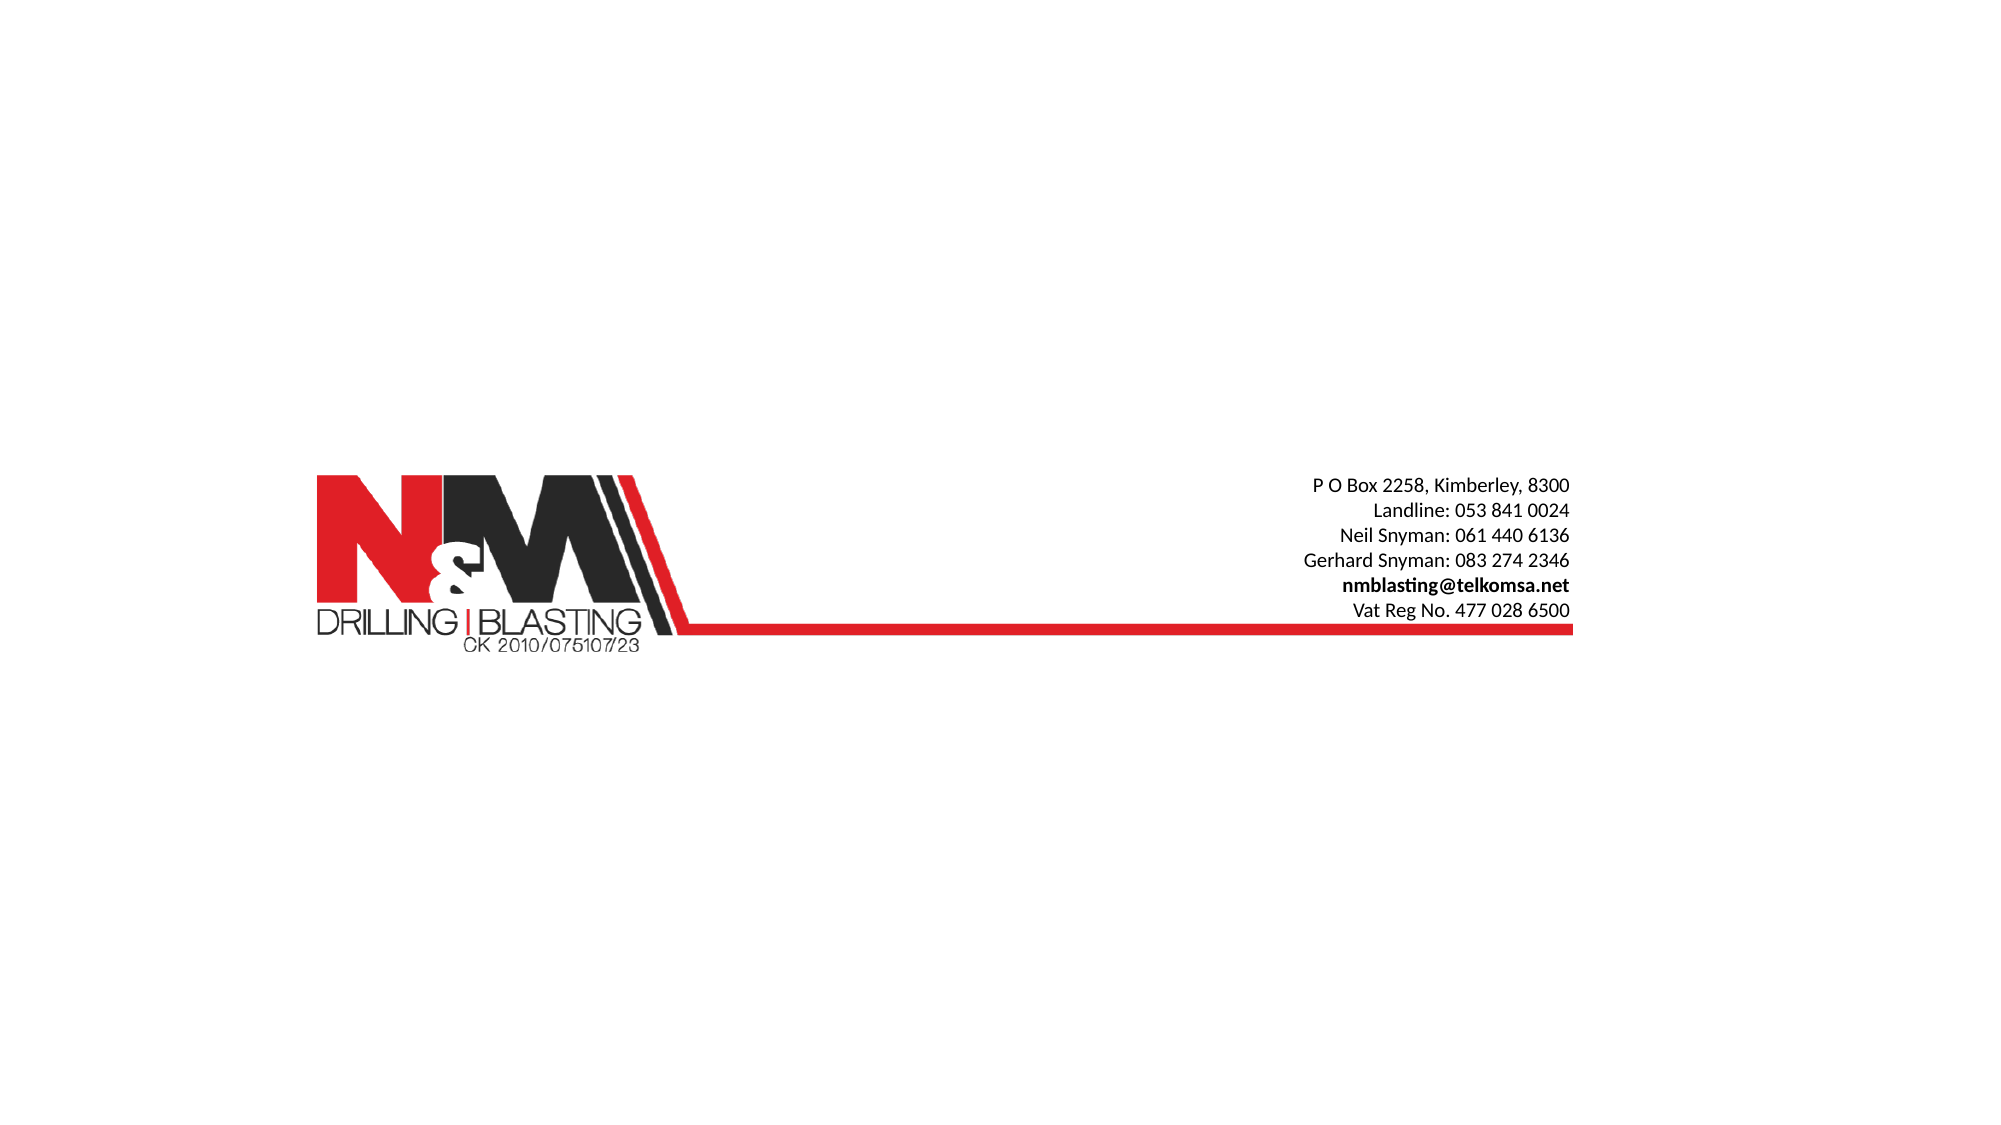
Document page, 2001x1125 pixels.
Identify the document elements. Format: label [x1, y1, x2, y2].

text_box [302, 453, 1585, 759]
